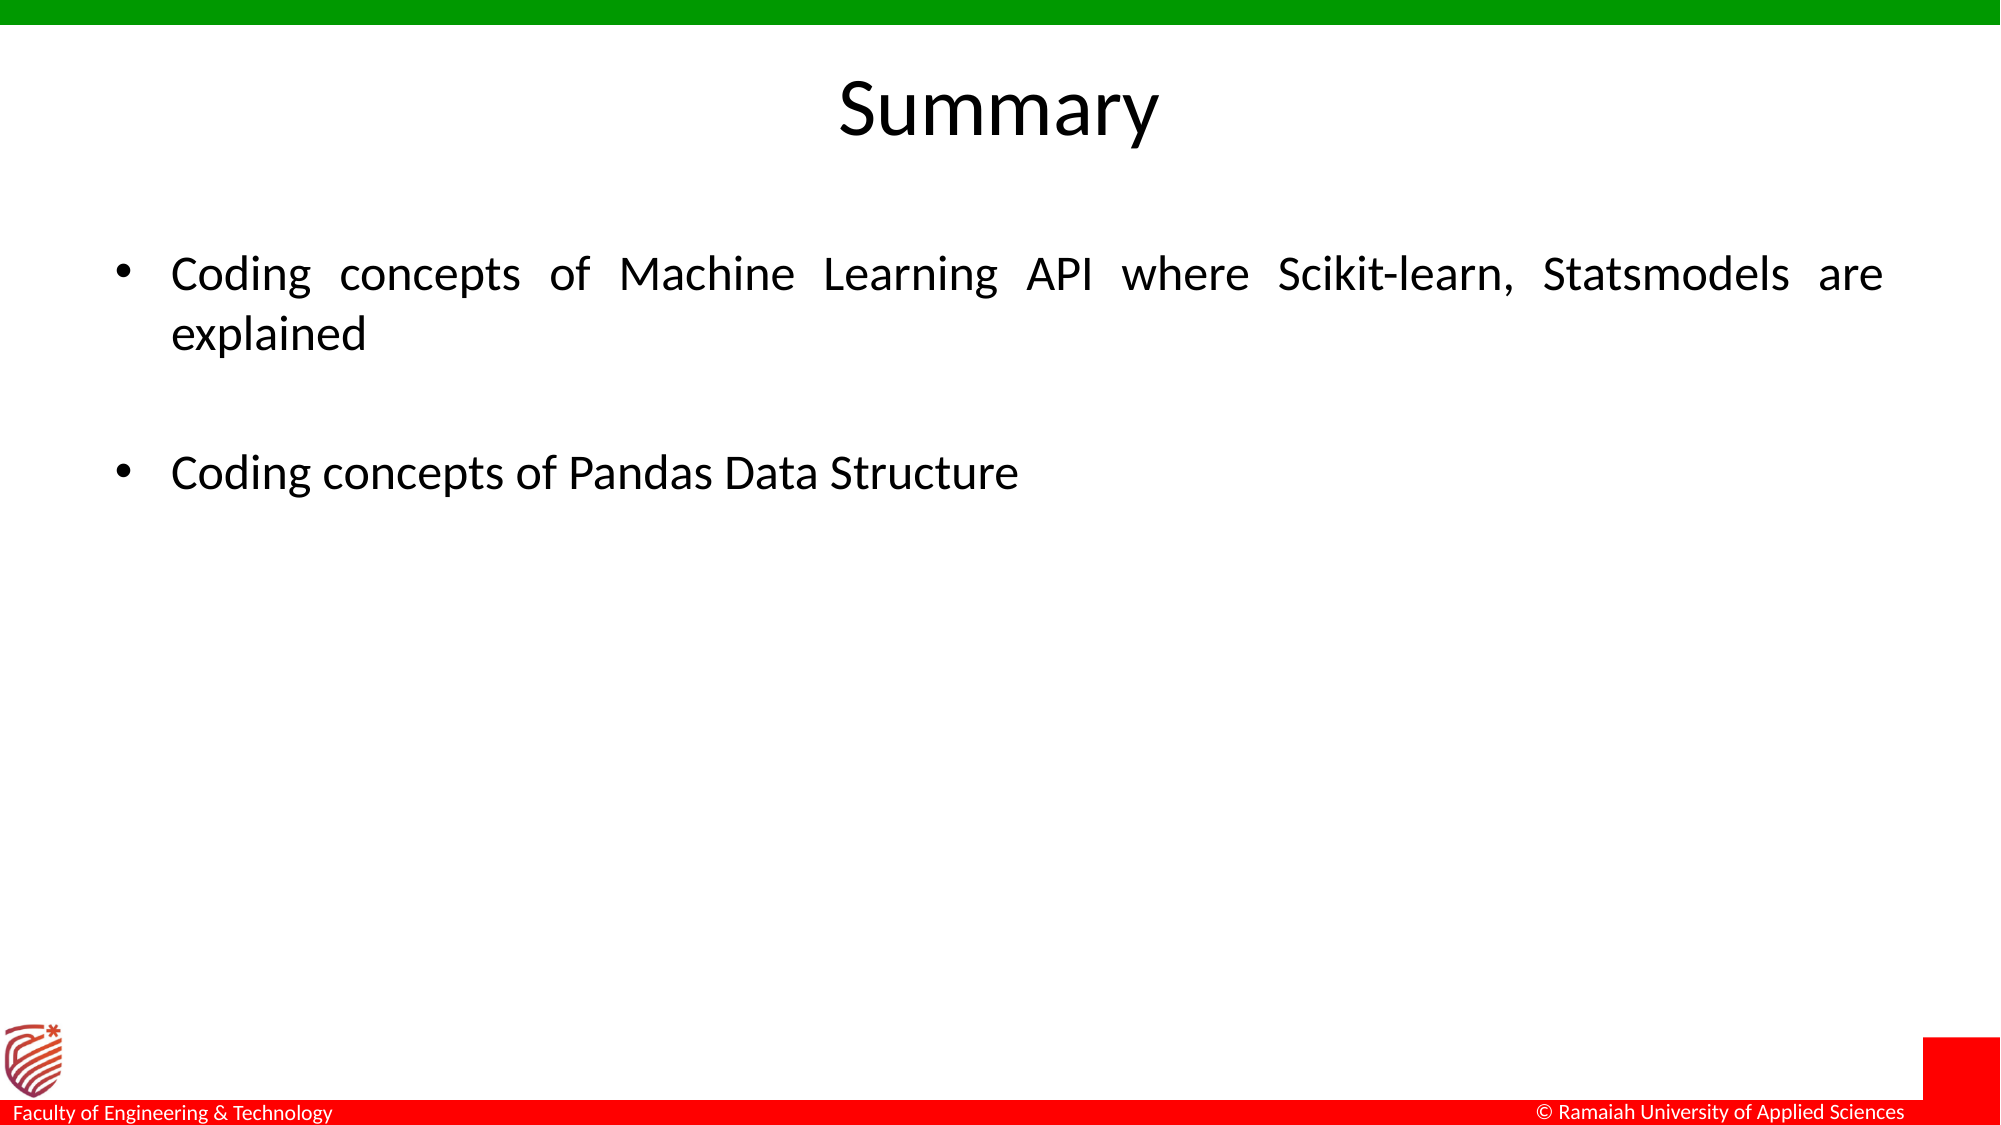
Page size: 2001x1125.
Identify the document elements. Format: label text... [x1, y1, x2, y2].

picture [0, 1013, 69, 1100]
list Coding concepts of Machine Learning API where Scikit-learn, Statsmodels are explained Coding concepts of Pandas Data Structure [99, 232, 1900, 1005]
title Summary [99, 45, 1900, 232]
